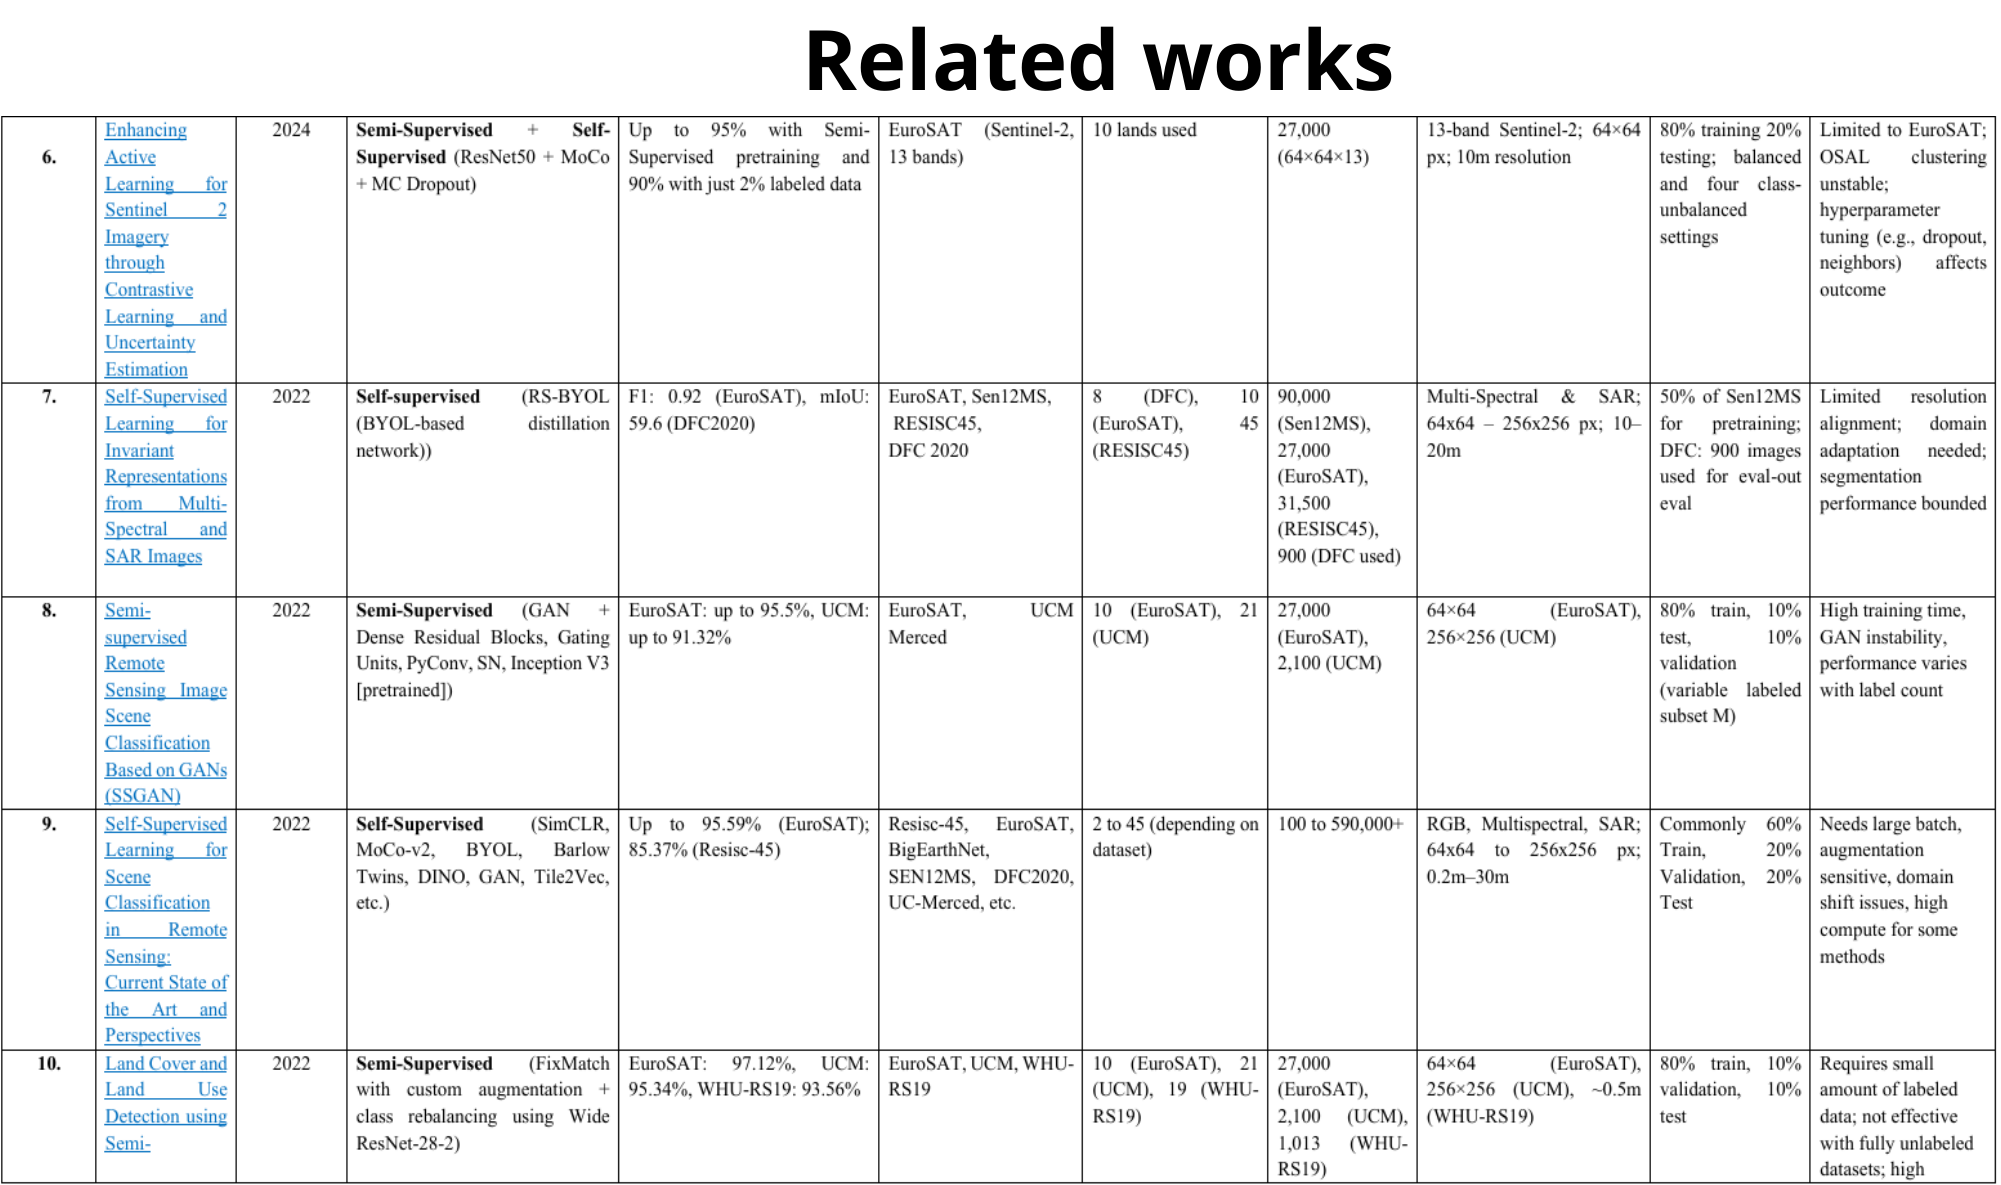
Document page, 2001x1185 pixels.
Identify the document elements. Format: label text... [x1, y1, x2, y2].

text_box Related works [787, 0, 1562, 115]
picture [0, 116, 2000, 1185]
